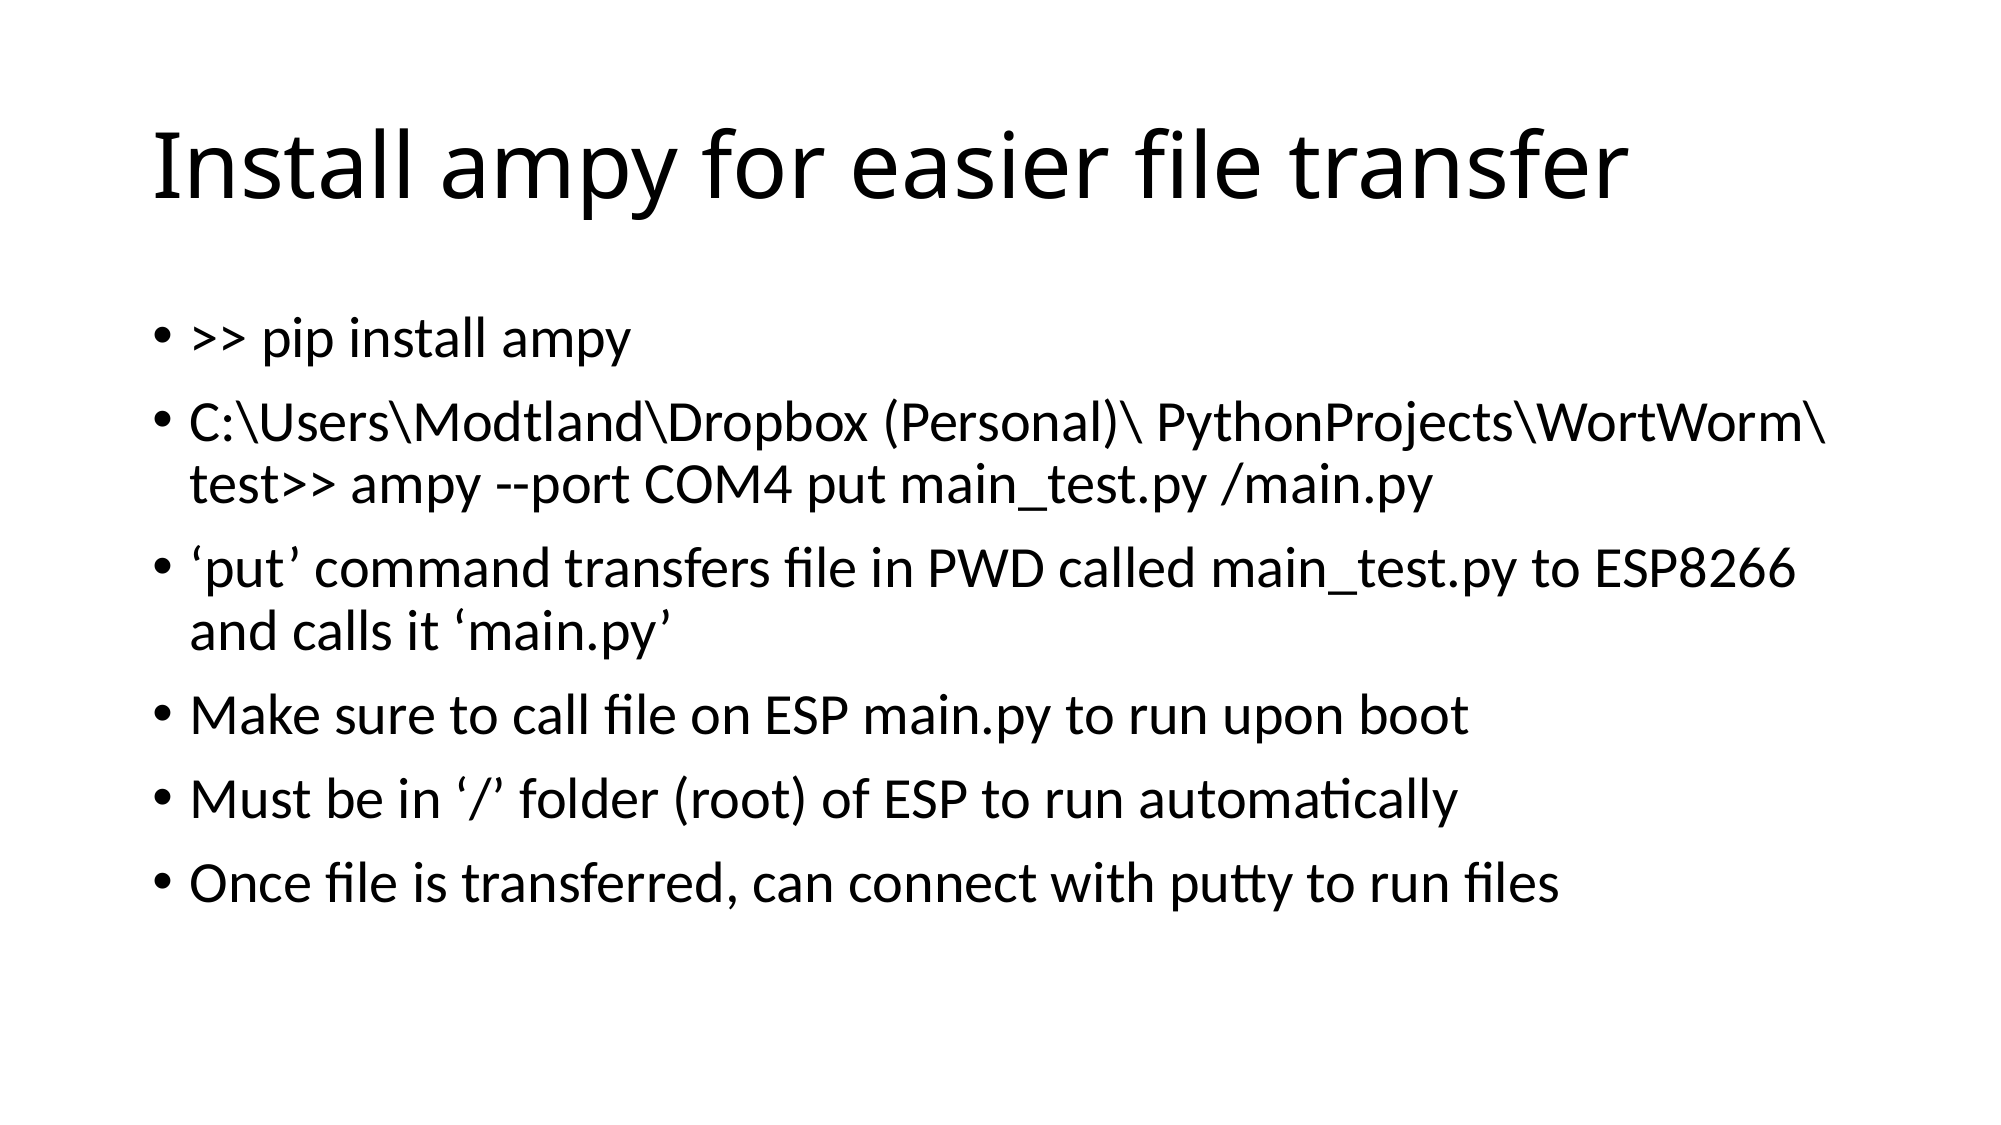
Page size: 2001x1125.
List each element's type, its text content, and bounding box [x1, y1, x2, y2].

list >> pip install ampy C:\Users\Modtland\Dropbox (Personal)\ PythonProjects\WortWorm\test>> ampy --port COM4 put main_test.py /main.py ‘put’ command transfers file in PWD called main_test.py to ESP8266 and calls it ‘main.py’ Make sure to call file on ESP main.py to run upon boot Must be in ‘/’ folder (root) of ESP to run automatically Once file is transferred, can connect with putty to run files [137, 299, 1863, 1014]
title Install ampy for easier file transfer [137, 59, 1863, 278]
